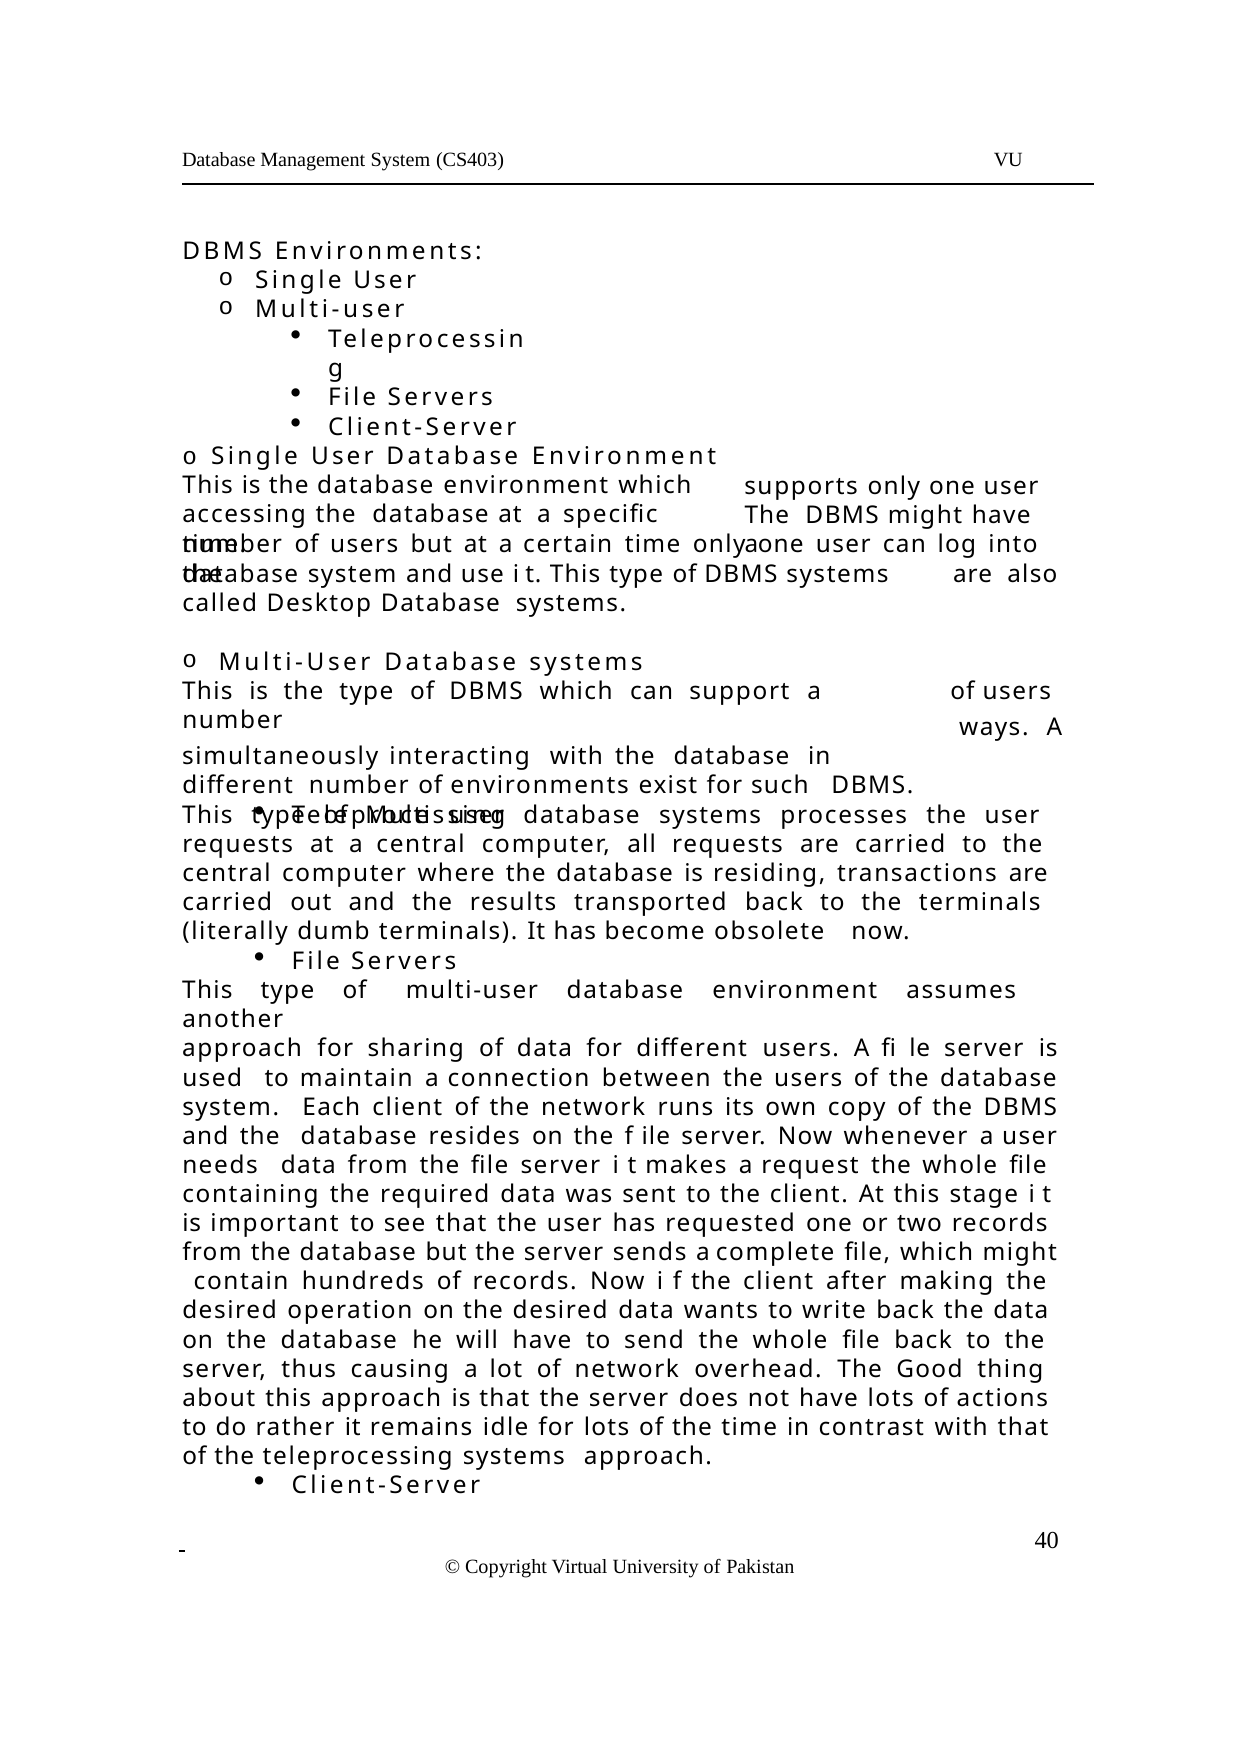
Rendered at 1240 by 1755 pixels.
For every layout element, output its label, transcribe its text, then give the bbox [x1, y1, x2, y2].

text_box number of users but at a certain time only one user can log into the [180, 528, 1059, 587]
text_box Database Management System (CS403) [180, 145, 509, 171]
text_box o Single User Database Environment This is the database environment which accessing the database at a specific time. [180, 440, 732, 528]
text_box VU [991, 145, 1025, 171]
text_box of users ways. A [948, 668, 1066, 741]
text_box database system and use i t. This type of DBMS systems called Desktop Database systems. [180, 557, 938, 617]
text_box This type of Multi user database systems processes the user requests at a central computer, all requests are carried to the central computer where the database is residing, transactions are carried out and the results transported back to the terminals (literally dumb terminals). It has become obsolete now. File Servers This type of multi-user database environment assumes another approach for sharing of data for different users. A fi le server is used to maintain a connection between the users of the database system. Each client of the network runs its own copy of the DBMS and the database resides on the f ile server. Now whenever a user needs data from the file server i t makes a request the whole file containing the required data was sent to the client. At this stage i t is important to see that the user has requested one or two records from the database but the server sends a complete file, which might contain hundreds of records. Now i f the client after making the desired operation on the desired data wants to write back the data on the database he will have to send the whole file back to the server, thus causing a lot of network overhead. The Good thing about this approach is that the server does not have lots of actions to do rather it remains idle for lots of the time in contrast with that of the teleprocessing systems approach. Client-Server [180, 799, 1060, 1499]
text_box supports only one user The DBMS might have a [742, 469, 1060, 558]
text_box are also [951, 558, 1059, 588]
text_box 40 © Copyright Virtual University of Pakistan [177, 1528, 1062, 1603]
text_box Multi-User Database systems This is the type of DBMS which can support a number simultaneously interacting with the database in different number of environments exist for such DBMS. Teleprocessing [180, 646, 942, 799]
text_box DBMS Environments: Single User Multi-user Teleprocessing File Servers Client-Server [180, 235, 540, 440]
